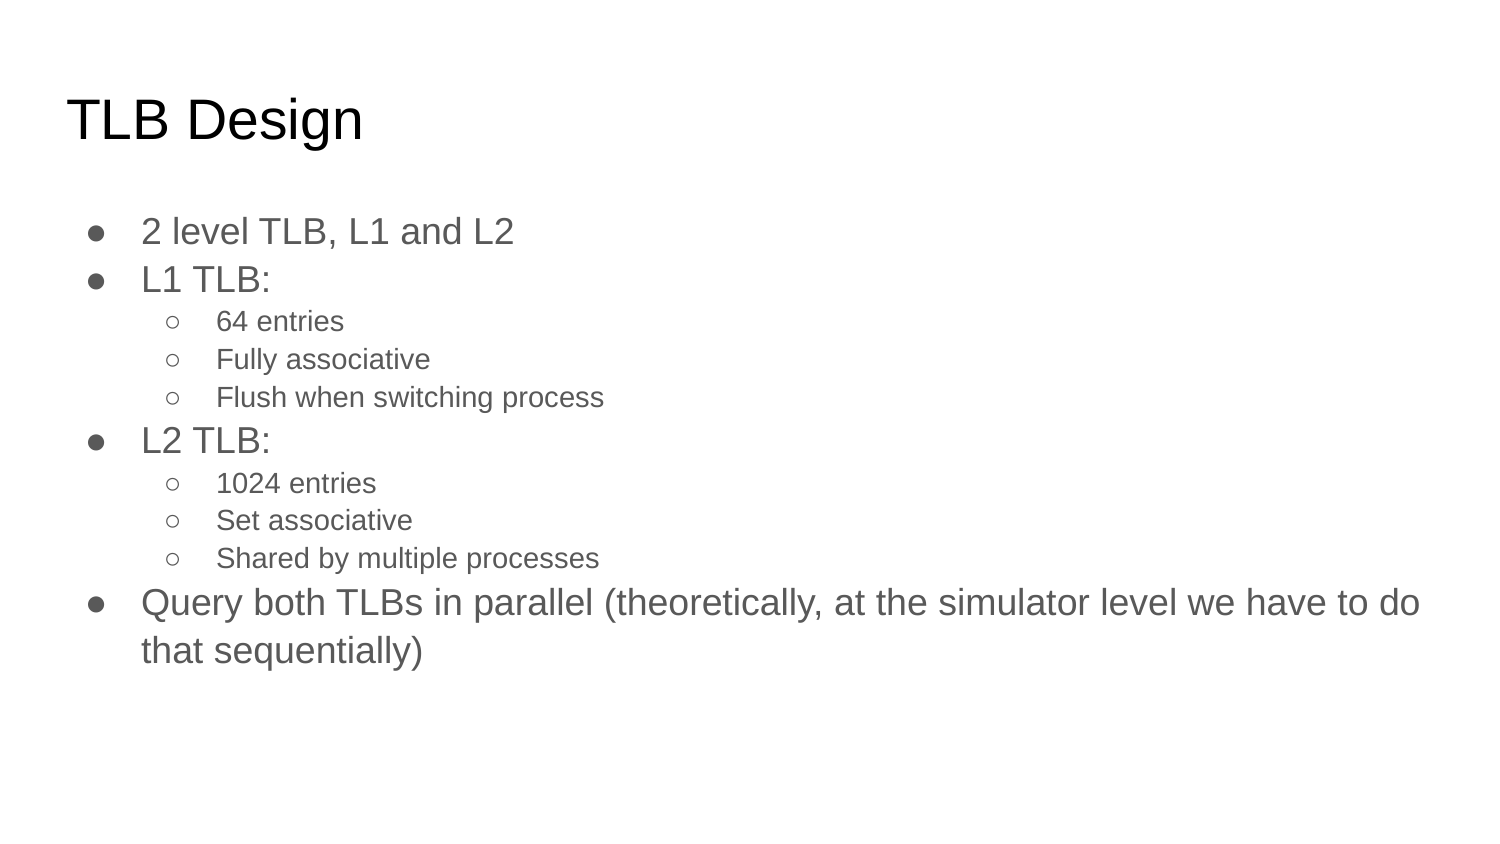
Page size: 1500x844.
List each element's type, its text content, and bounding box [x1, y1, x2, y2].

title TLB Design [51, 72, 1449, 167]
list 2 level TLB, L1 and L2 L1 TLB: 64 entries Fully associative Flush when switching process L2 TLB: 1024 entries Set associative Shared by multiple processes Query both TLBs in parallel (theoretically, at the simulator level we have to do that sequentially) [51, 189, 1449, 750]
